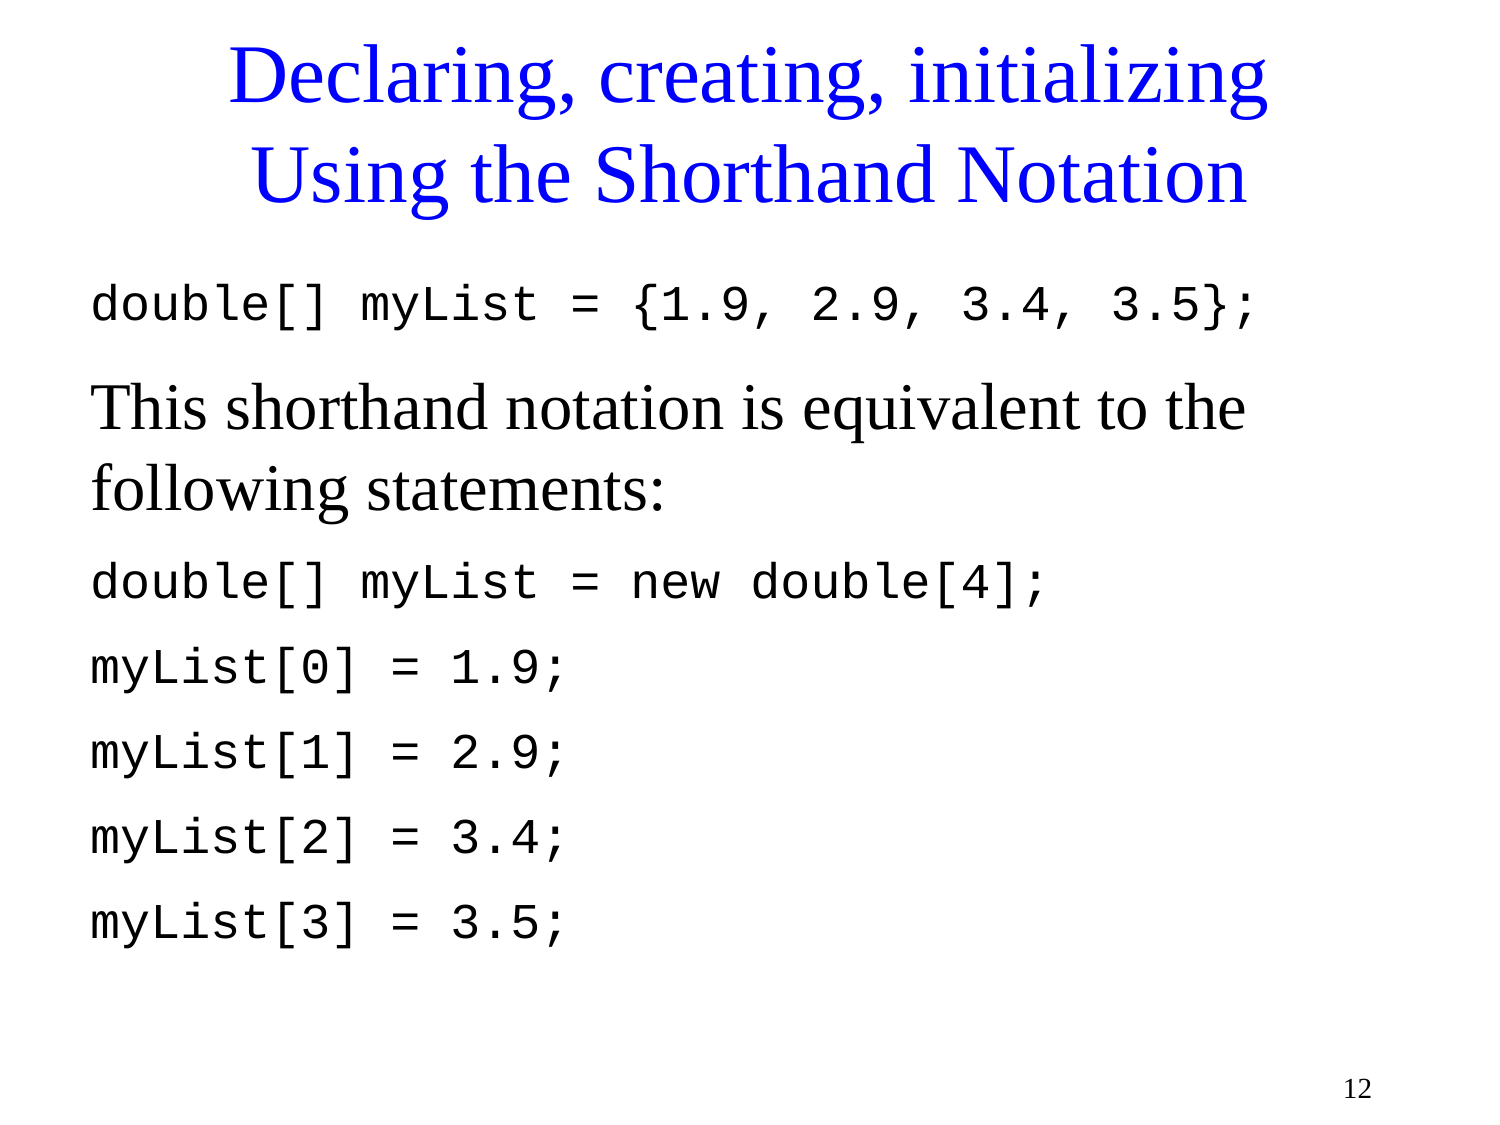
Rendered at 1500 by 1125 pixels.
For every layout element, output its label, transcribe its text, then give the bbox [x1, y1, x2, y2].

slide_number 12 [1074, 1049, 1388, 1125]
title Declaring, creating, initializing Using the Shorthand Notation [112, 37, 1388, 200]
list double[] myList = {1.9, 2.9, 3.4, 3.5}; This shorthand notation is equivalent to the following statements: double[] myList = new double[4]; myList[0] = 1.9; myList[1] = 2.9; myList[2] = 3.4; myList[3] = 3.5; [75, 262, 1438, 988]
